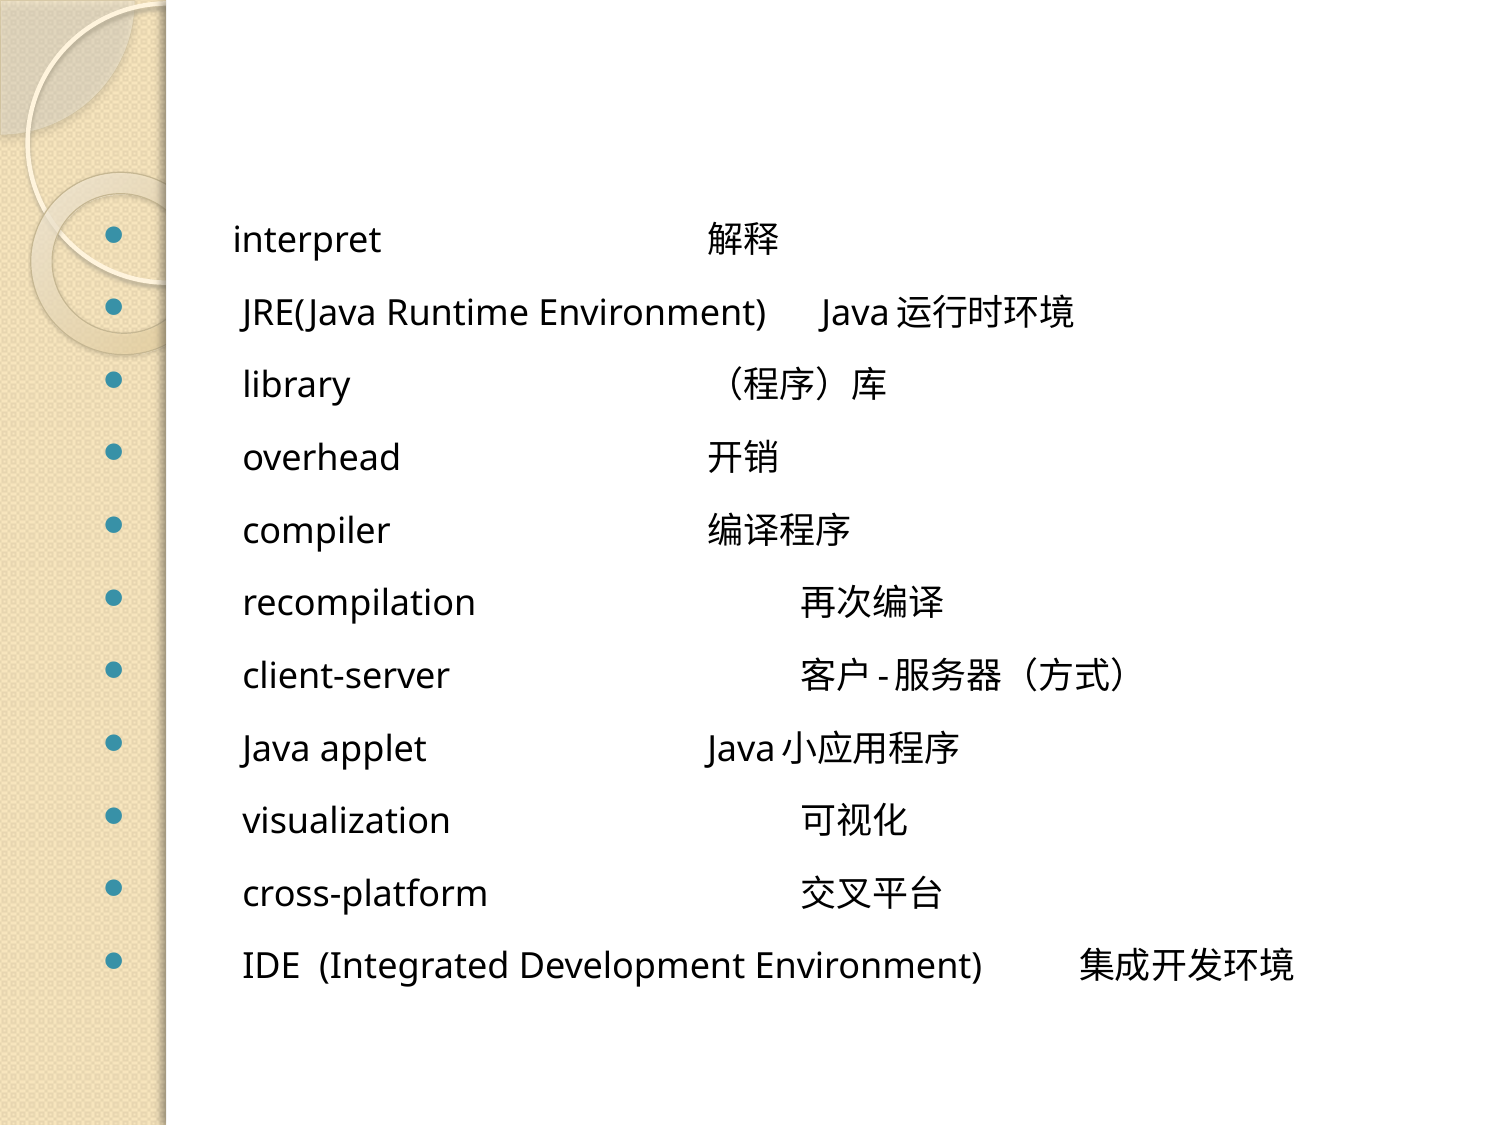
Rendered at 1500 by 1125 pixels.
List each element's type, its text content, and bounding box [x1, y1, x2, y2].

list interpret 解释 JRE(Java Runtime Environment) Java运行时环境 library （程序）库 overhead 开销 compiler 编译程序 recompilation 再次编译 client-server 客户-服务器（方式） Java applet Java小应用程序 visualization 可视化 cross-platform 交叉平台 IDE (Integrated Development Environment) 集成开发环境 [75, 187, 1425, 1005]
